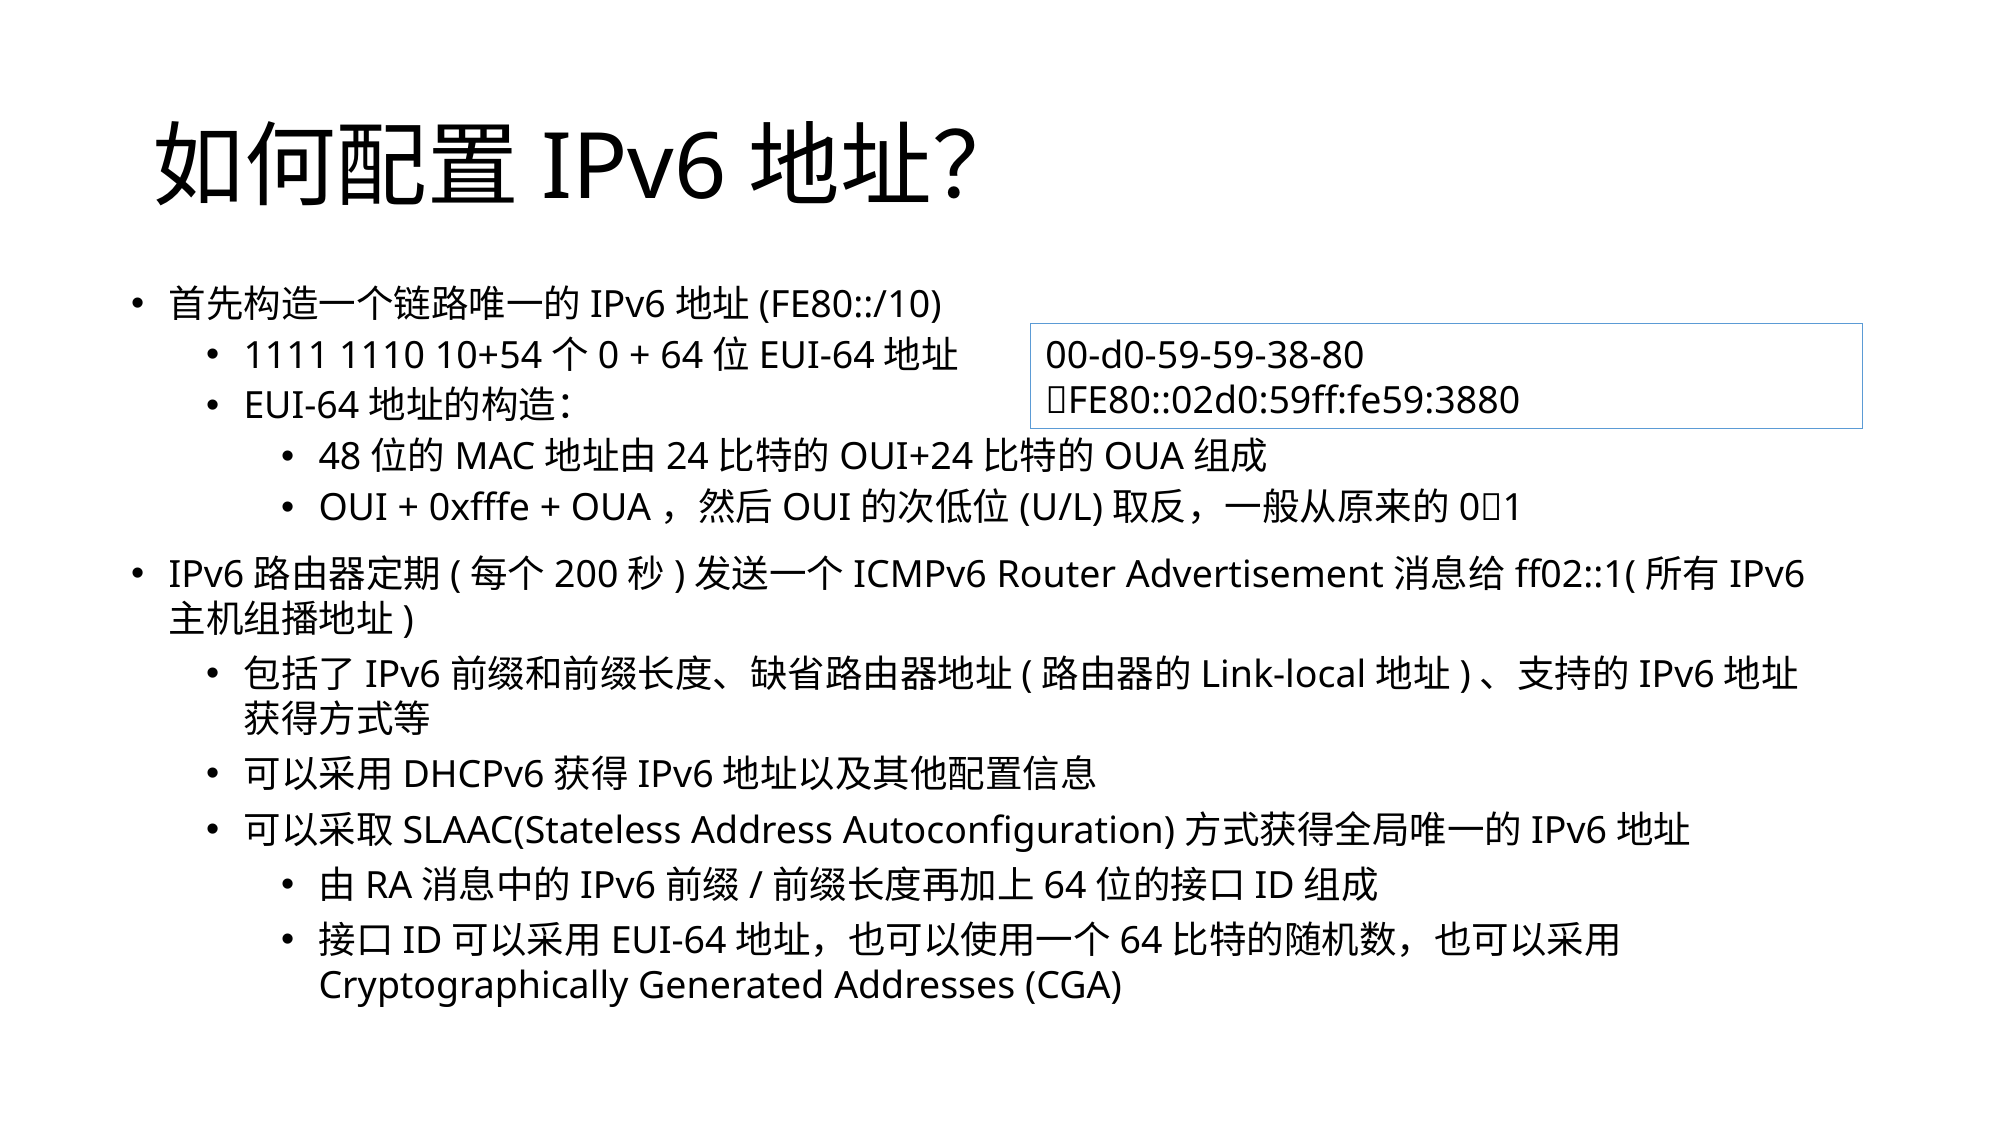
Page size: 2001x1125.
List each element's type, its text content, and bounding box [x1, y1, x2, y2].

title 如何配置IPv6地址？ [137, 59, 1863, 278]
list 首先构造一个链路唯一的IPv6地址(FE80::/10) 1111 1110 10+54个0 + 64位EUI-64地址 EUI-64地址的构造： 48位的MAC地址由24比特的OUI+24比特的OUA组成 OUI + 0xfffe + OUA，然后OUI的次低位(U/L)取反，一般从原来的01 IPv6路由器定期(每个200秒)发送一个ICMPv6 Router Advertisement消息给ff02::1(所有IPv6主机组播地址) 包括了IPv6前缀和前缀长度、缺省路由器地址(路由器的Link-local地址)、支持的IPv6地址获得方式等 可以采用DHCPv6获得IPv6地址以及其他配置信息 可以采取SLAAC(Stateless Address Autoconfiguration)方式获得全局唯一的IPv6地址 由RA消息中的IPv6前缀/前缀长度再加上64位的接口ID组成 接口ID可以采用EUI-64地址，也可以使用一个64比特的随机数，也可以采用Cryptographically Generated Addresses (CGA) [116, 277, 1841, 992]
text_box 00-d0-59-59-38-80 FE80::02d0:59ff:fe59:3880 [1030, 323, 1863, 429]
